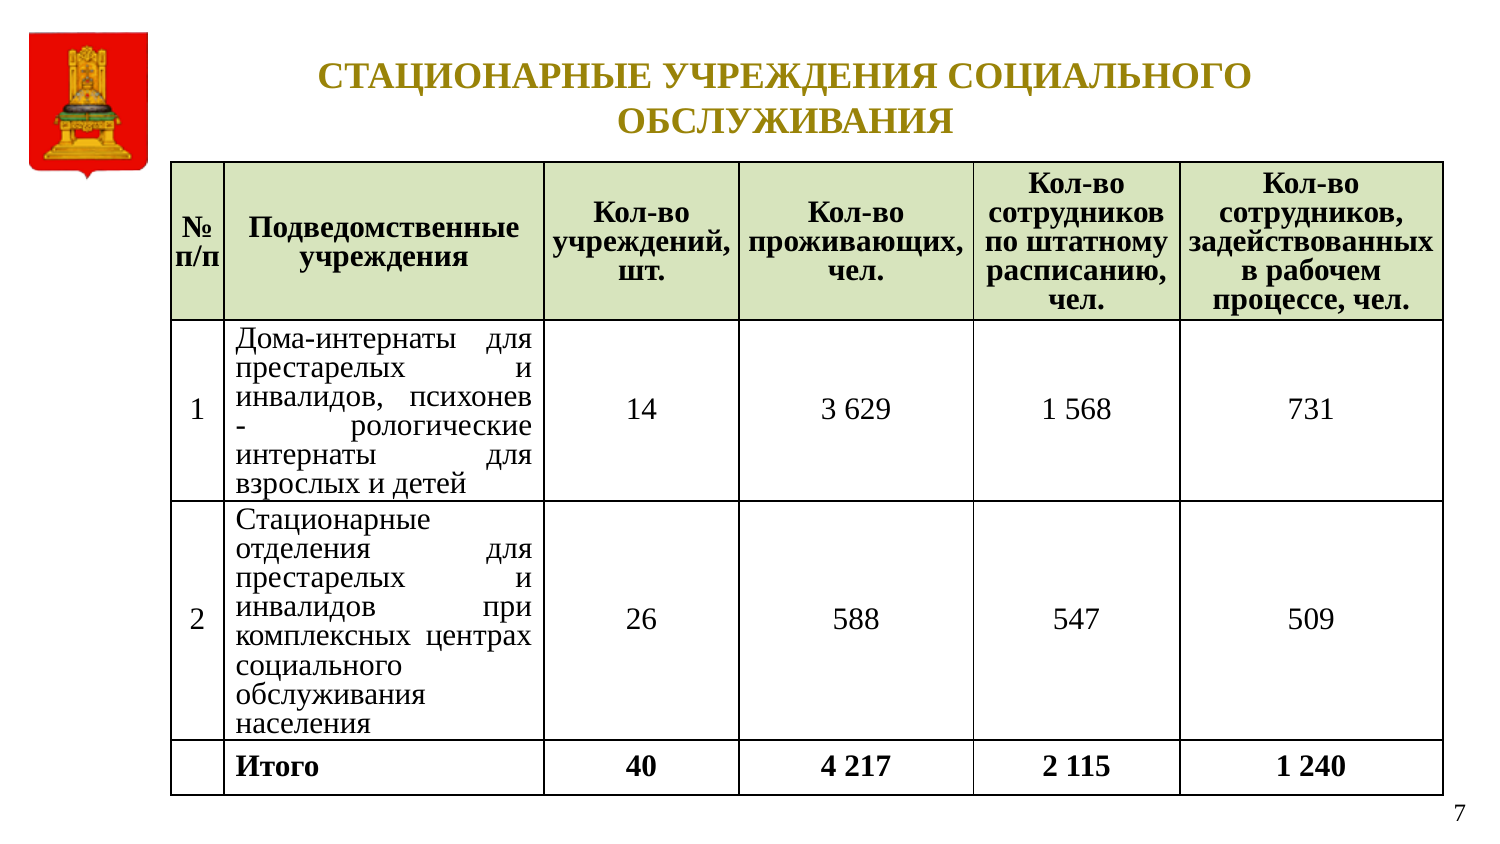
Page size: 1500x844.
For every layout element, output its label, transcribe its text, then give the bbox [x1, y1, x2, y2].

table_cell [172, 741, 223, 794]
table_header Подведомственные учреждения [225, 163, 543, 319]
table_header Кол-во проживающих, чел. [740, 163, 973, 319]
slide_number 7 [1131, 789, 1482, 834]
table_header Кол-во учреждений, шт. [545, 163, 738, 319]
table_cell 2 [172, 502, 223, 739]
table_header № п/п [172, 163, 223, 319]
picture [29, 31, 148, 182]
table_cell 1 [172, 321, 223, 500]
table_cell 547 [974, 502, 1179, 739]
table_cell 26 [545, 502, 738, 739]
table_cell Стационарные отделения для престарелых и инвалидов при комплексных центрах социального обслуживания населения [225, 502, 543, 739]
table_header Кол-во сотрудников, задействованных в рабочем процессе, чел. [1181, 163, 1442, 319]
table_cell 1 240 [1181, 741, 1442, 794]
table_cell 4 217 [740, 741, 973, 794]
table_cell 1 568 [974, 321, 1179, 500]
table_cell Итого [225, 741, 543, 794]
table_cell 3 629 [740, 321, 973, 500]
table_cell 2 115 [974, 741, 1179, 794]
table_cell 731 [1181, 321, 1442, 500]
table_cell Дома-интернаты для престарелых и инвалидов, психонев - рологические интернаты для взрослых и детей [225, 321, 543, 500]
title Стационарные учреждения социального обслуживания [159, 43, 1412, 149]
table_header Кол-во сотрудников по штатному расписанию, чел. [974, 163, 1179, 319]
table_cell 588 [740, 502, 973, 739]
table_cell 509 [1181, 502, 1442, 739]
table_cell 14 [545, 321, 738, 500]
table_cell 40 [545, 741, 738, 794]
